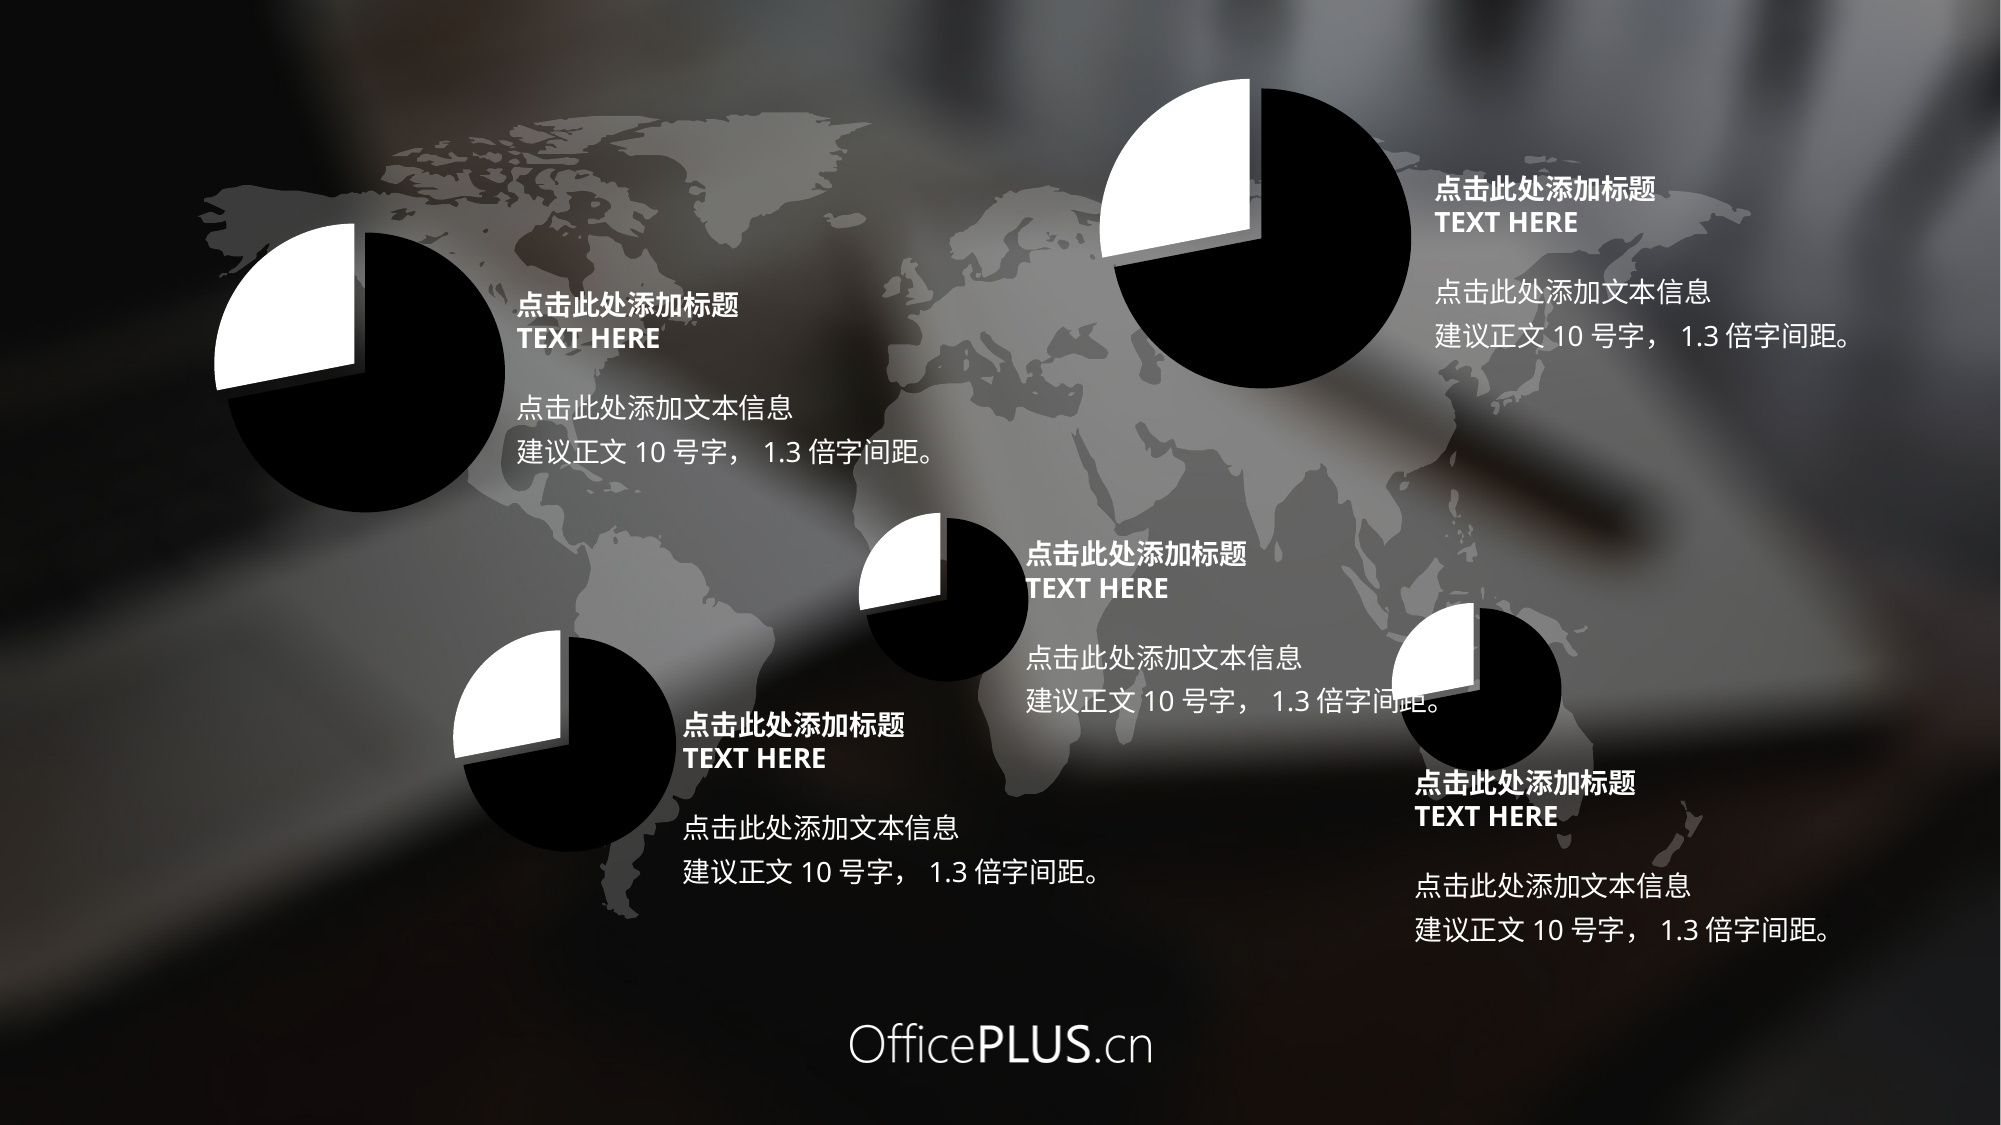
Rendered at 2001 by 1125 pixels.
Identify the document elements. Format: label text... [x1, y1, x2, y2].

chart [444, 621, 694, 868]
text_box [197, 112, 1752, 919]
text_box 点击此处添加标题 TEXT HERE 点击此处添加文本信息 建议正文10号字，1.3倍字间距。 [1399, 758, 1864, 954]
chart [851, 506, 1042, 694]
chart [1384, 596, 1575, 784]
text_box 点击此处添加标题 TEXT HERE 点击此处添加文本信息 建议正文10号字，1.3倍字间距。 [1757, 164, 1864, 360]
picture [0, 0, 2001, 1125]
chart [202, 211, 528, 534]
chart [1086, 66, 1436, 411]
